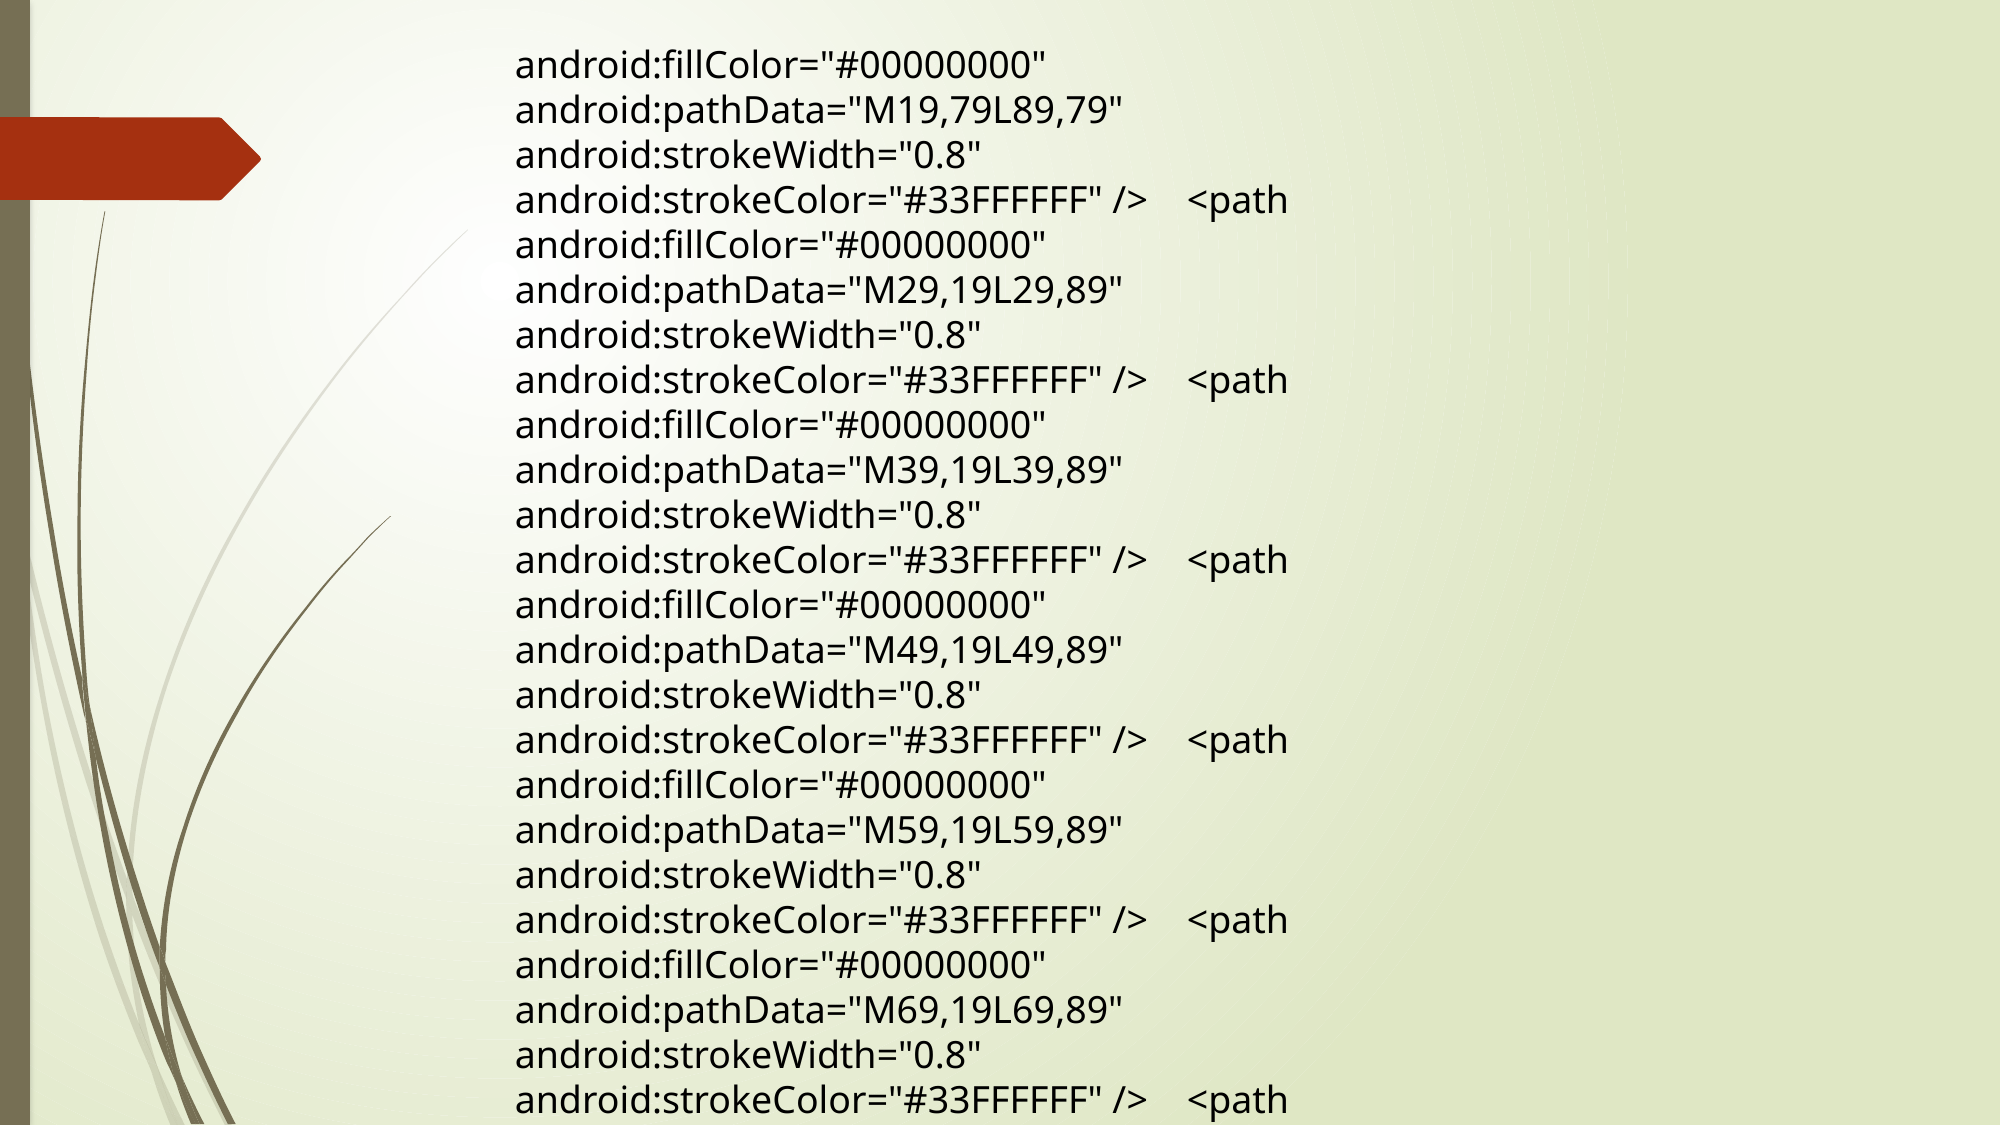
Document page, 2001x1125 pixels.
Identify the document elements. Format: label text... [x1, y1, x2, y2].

text_box android:fillColor="#00000000" android:pathData="M19,79L89,79" android:strokeWidth="0.8" android:strokeColor="#33FFFFFF" /> <path android:fillColor="#00000000" android:pathData="M29,19L29,89" android:strokeWidth="0.8" android:strokeColor="#33FFFFFF" /> <path android:fillColor="#00000000" android:pathData="M39,19L39,89" android:strokeWidth="0.8" android:strokeColor="#33FFFFFF" /> <path android:fillColor="#00000000" android:pathData="M49,19L49,89" android:strokeWidth="0.8" android:strokeColor="#33FFFFFF" /> <path android:fillColor="#00000000" android:pathData="M59,19L59,89" android:strokeWidth="0.8" android:strokeColor="#33FFFFFF" /> <path android:fillColor="#00000000" android:pathData="M69,19L69,89" android:strokeWidth="0.8" android:strokeColor="#33FFFFFF" /> <path android:fillColor="#00000000" android:pathData="M79,19L79,89" android:strokeWidth="0.8" android:strokeColor="#33FFFFFF" /></vector> [499, 33, 1681, 1125]
